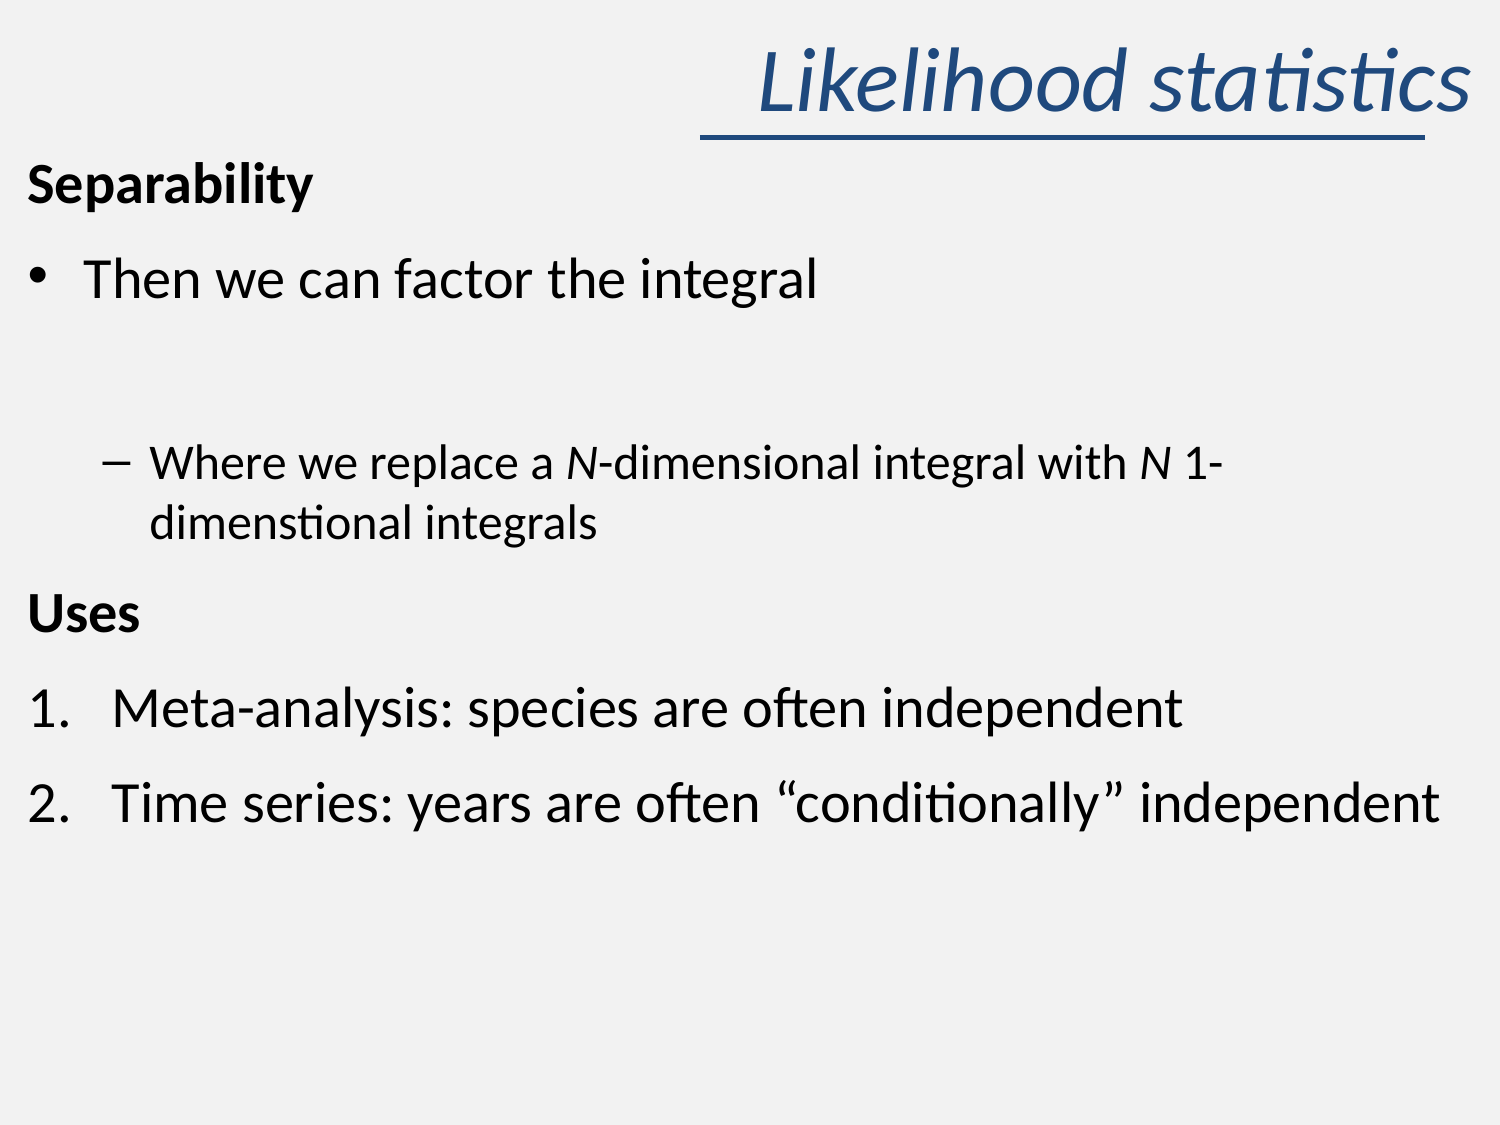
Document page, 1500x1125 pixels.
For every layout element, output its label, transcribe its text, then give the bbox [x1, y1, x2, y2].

title Likelihood statistics [12, 0, 1488, 150]
